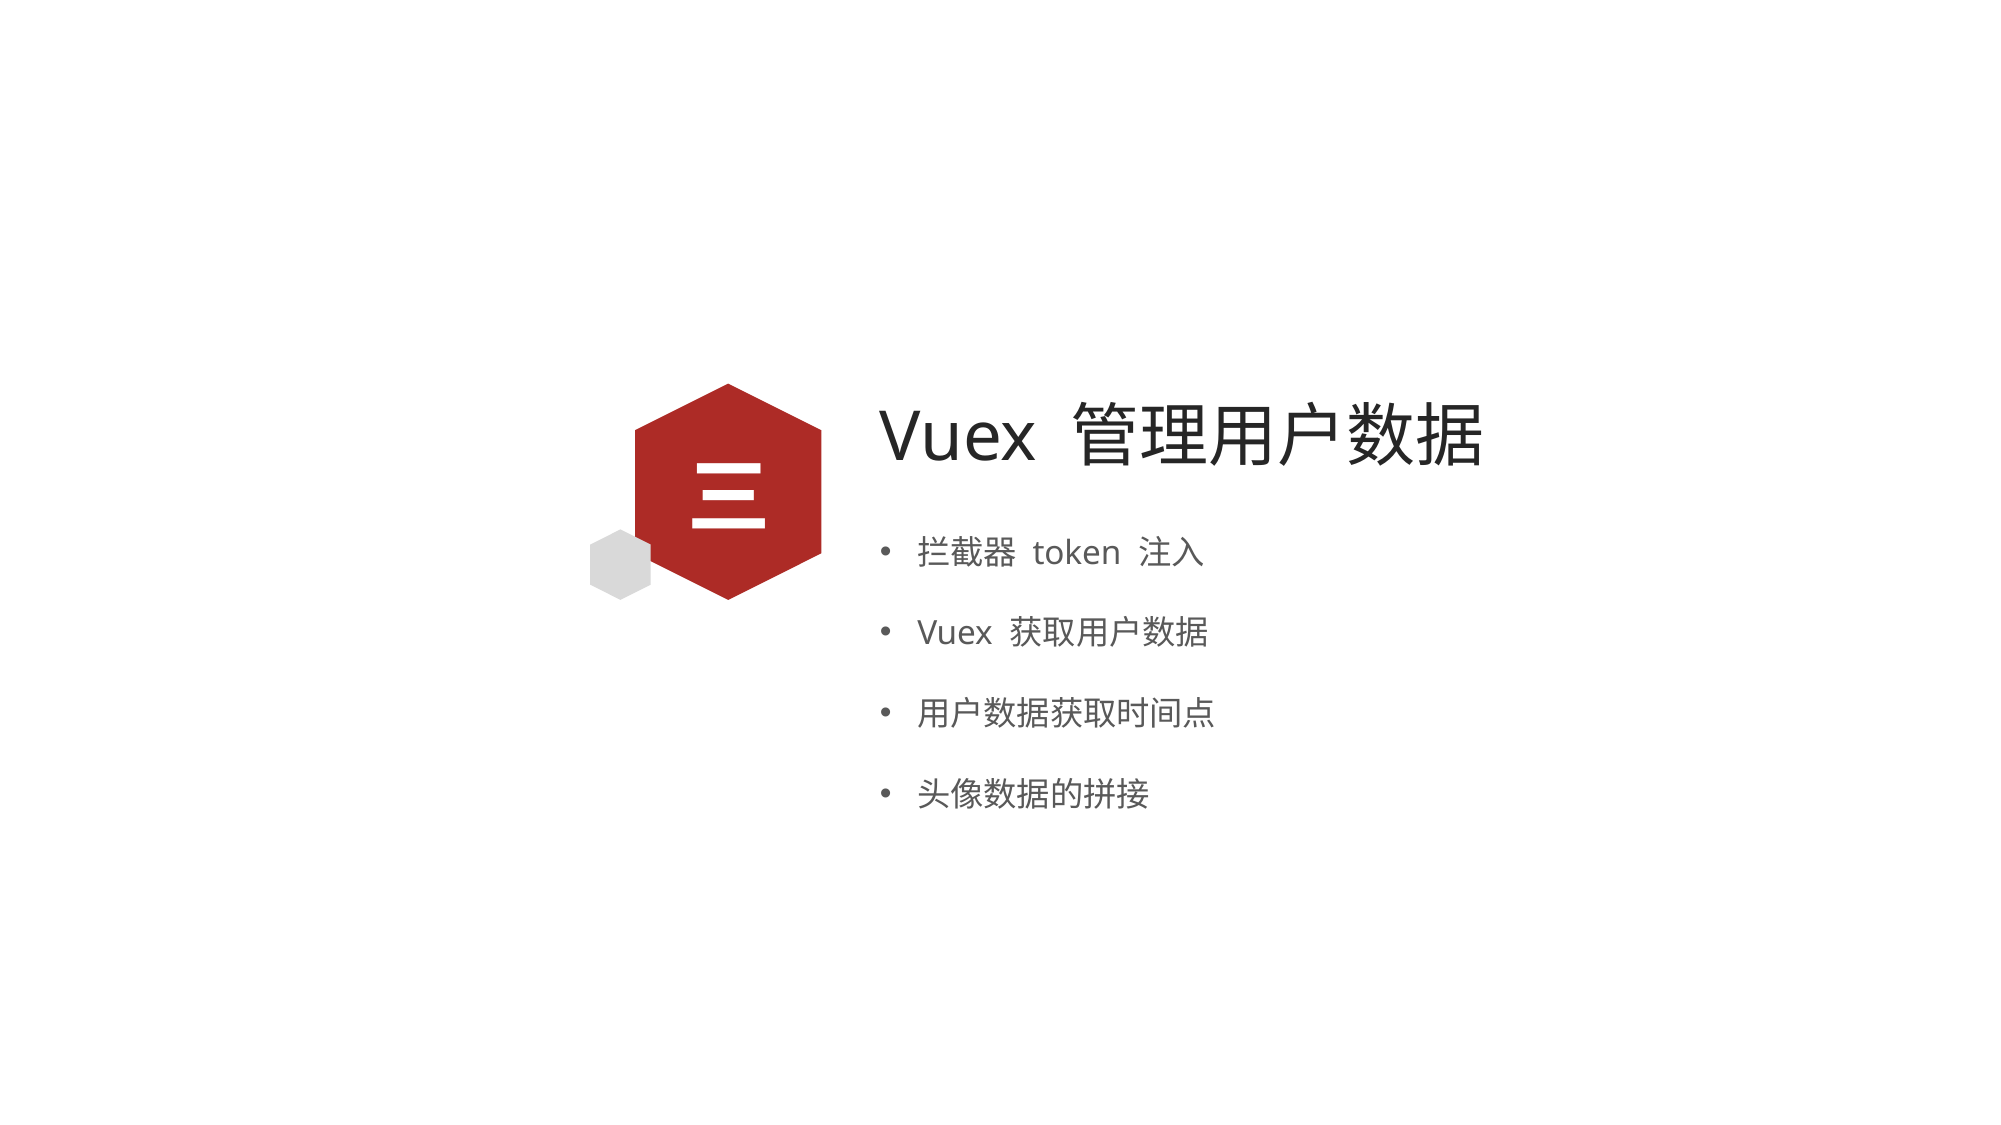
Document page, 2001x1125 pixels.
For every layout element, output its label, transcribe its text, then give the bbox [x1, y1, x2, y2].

list 拦截器 token 注入 Vuex 获取用户数据 用户数据获取时间点 头像数据的拼接 [864, 503, 1762, 837]
title Vuex 管理用户数据 [864, 393, 1969, 484]
list 三 [636, 404, 822, 594]
